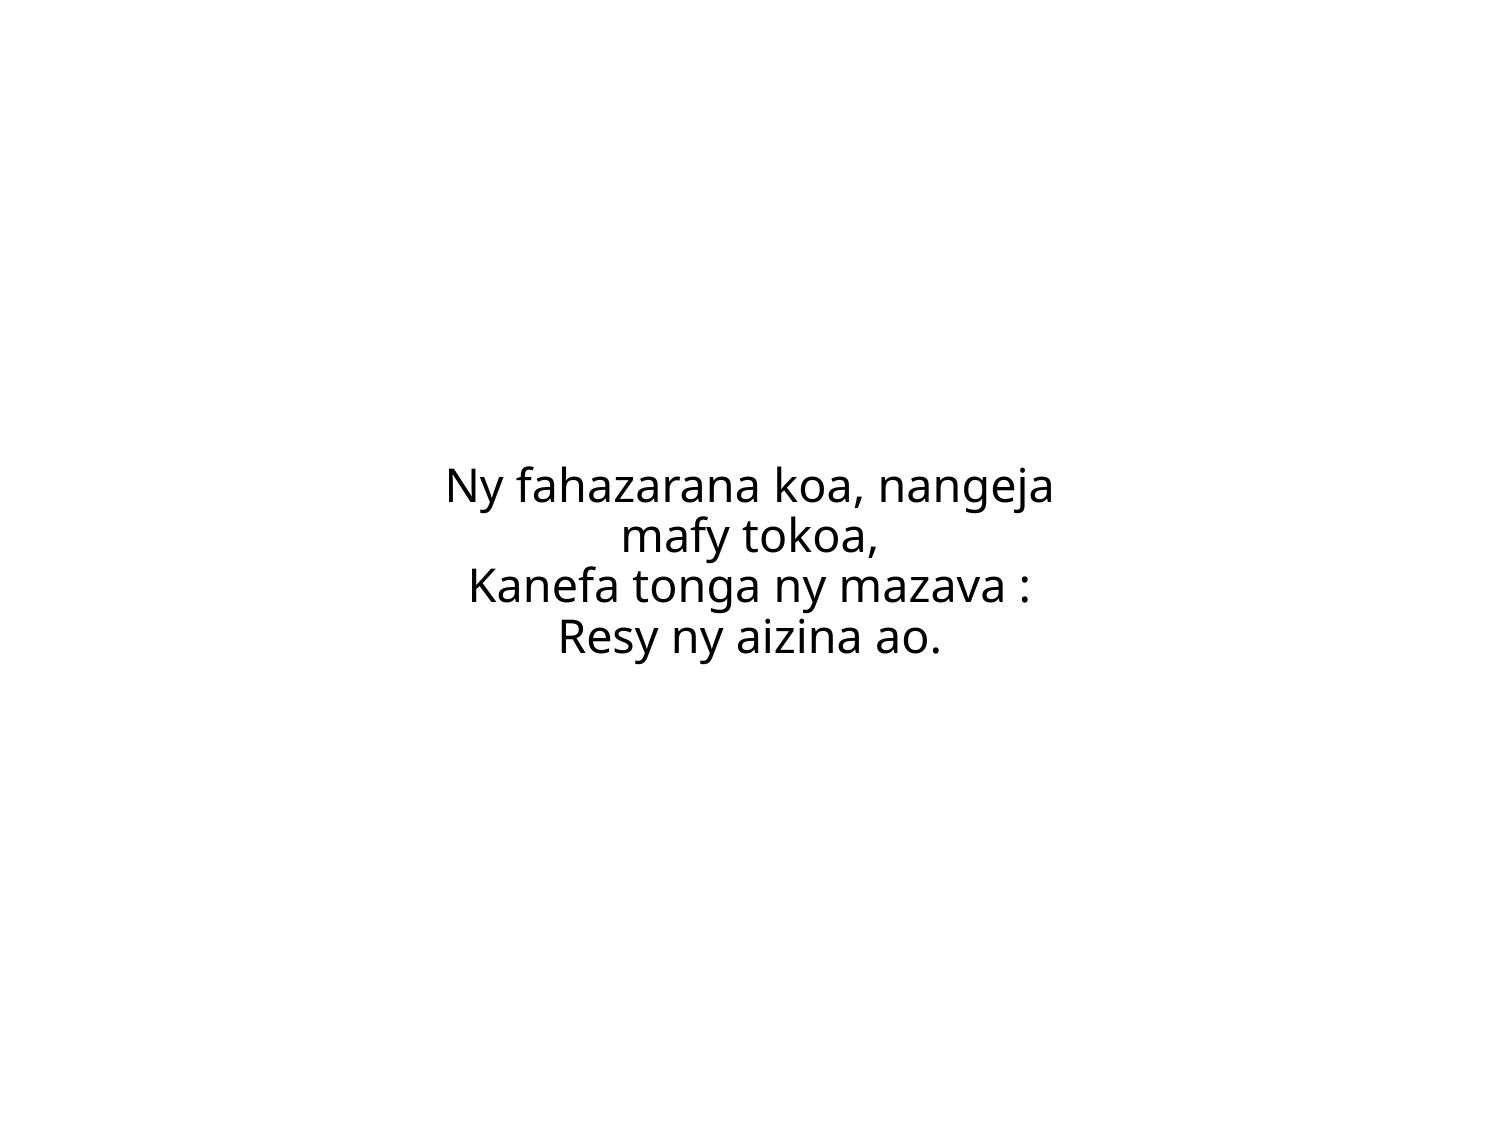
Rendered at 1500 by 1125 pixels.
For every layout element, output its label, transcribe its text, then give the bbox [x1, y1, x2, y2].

title Ny fahazarana koa, nangeja mafy tokoa, Kanefa tonga ny mazava : Resy ny aizina ao. [103, 453, 1397, 672]
